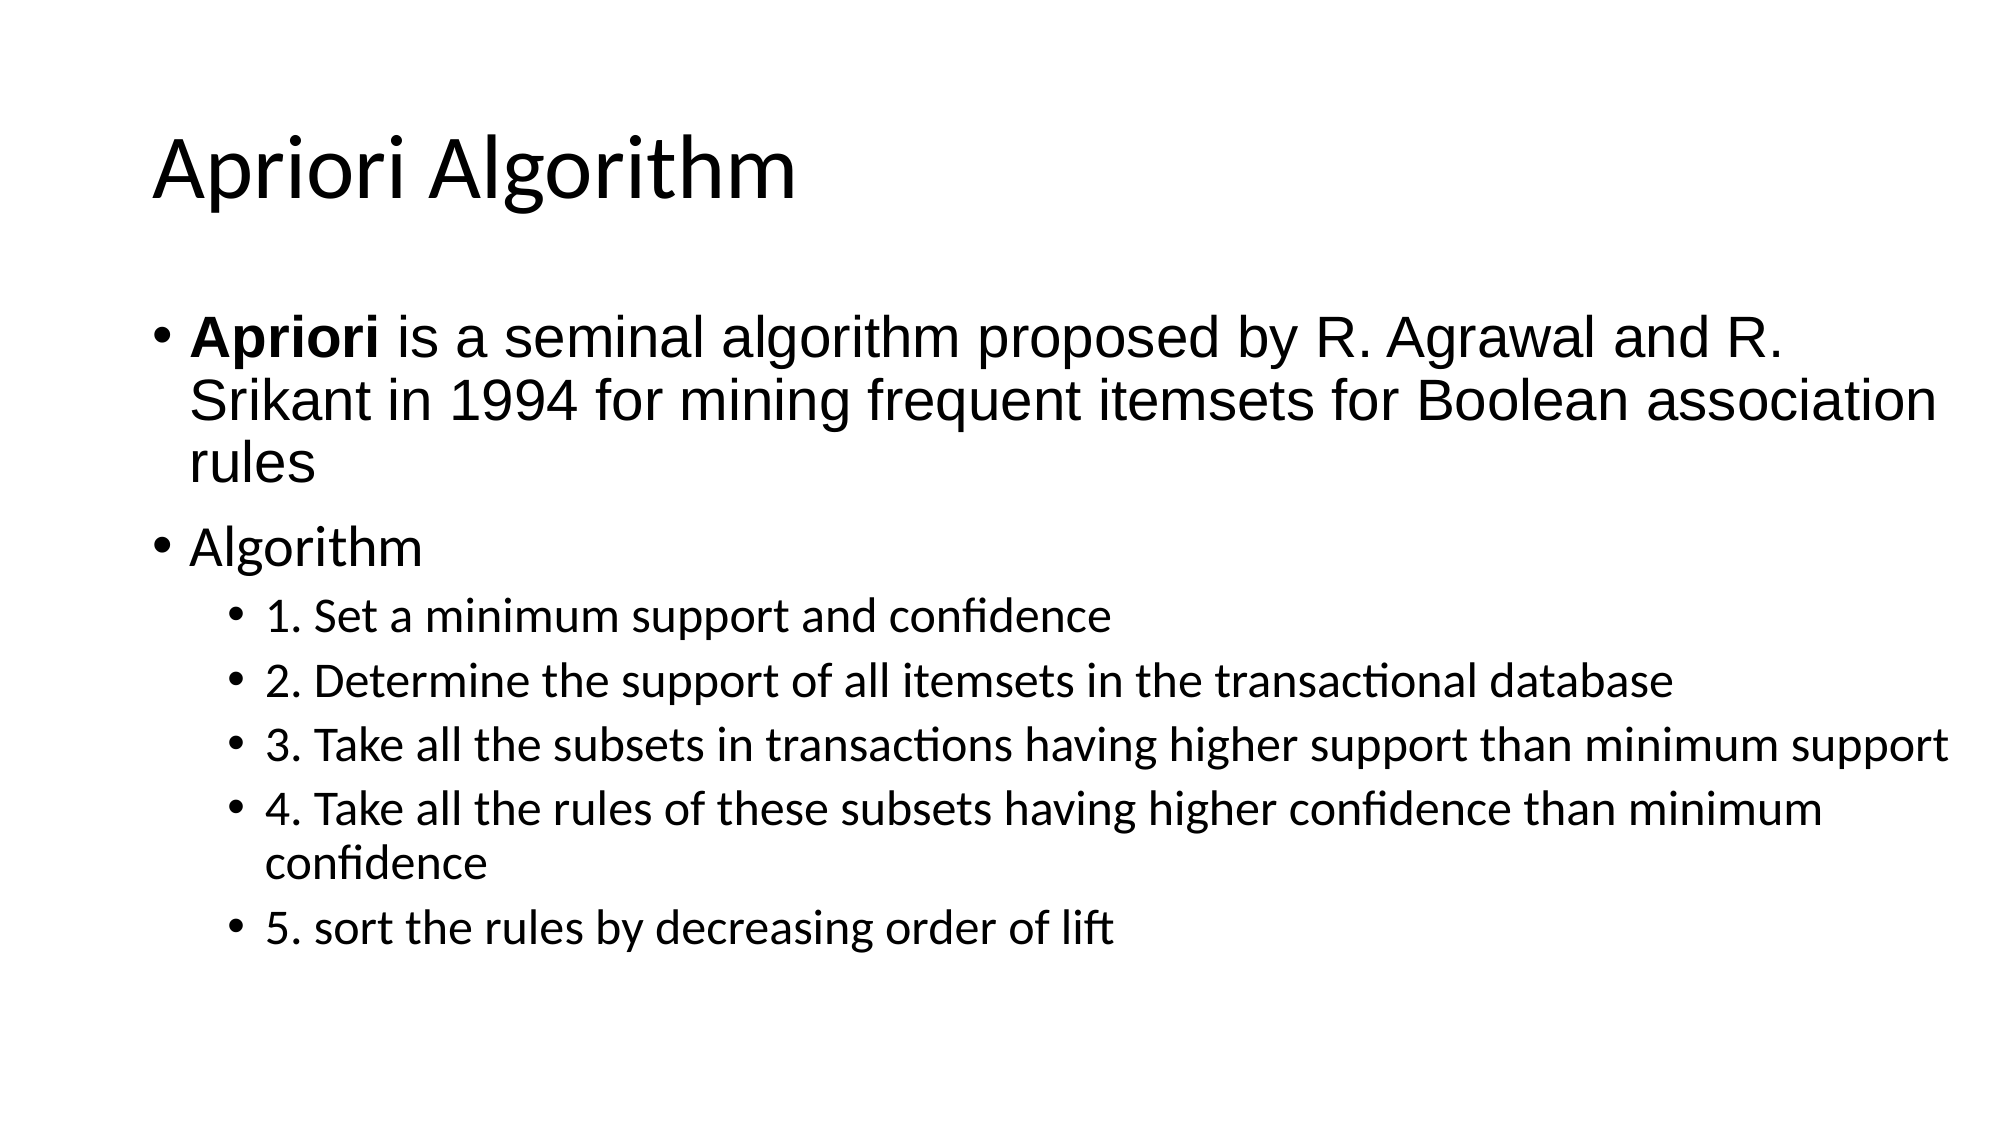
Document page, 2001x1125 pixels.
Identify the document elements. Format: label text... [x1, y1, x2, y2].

title Apriori Algorithm [137, 59, 1863, 278]
list Apriori is a seminal algorithm proposed by R. Agrawal and R. Srikant in 1994 for mining frequent itemsets for Boolean association rules Algorithm 1. Set a minimum support and confidence 2. Determine the support of all itemsets in the transactional database 3. Take all the subsets in transactions having higher support than minimum support 4. Take all the rules of these subsets having higher confidence than minimum confidence 5. sort the rules by decreasing order of lift [137, 299, 1978, 1014]
